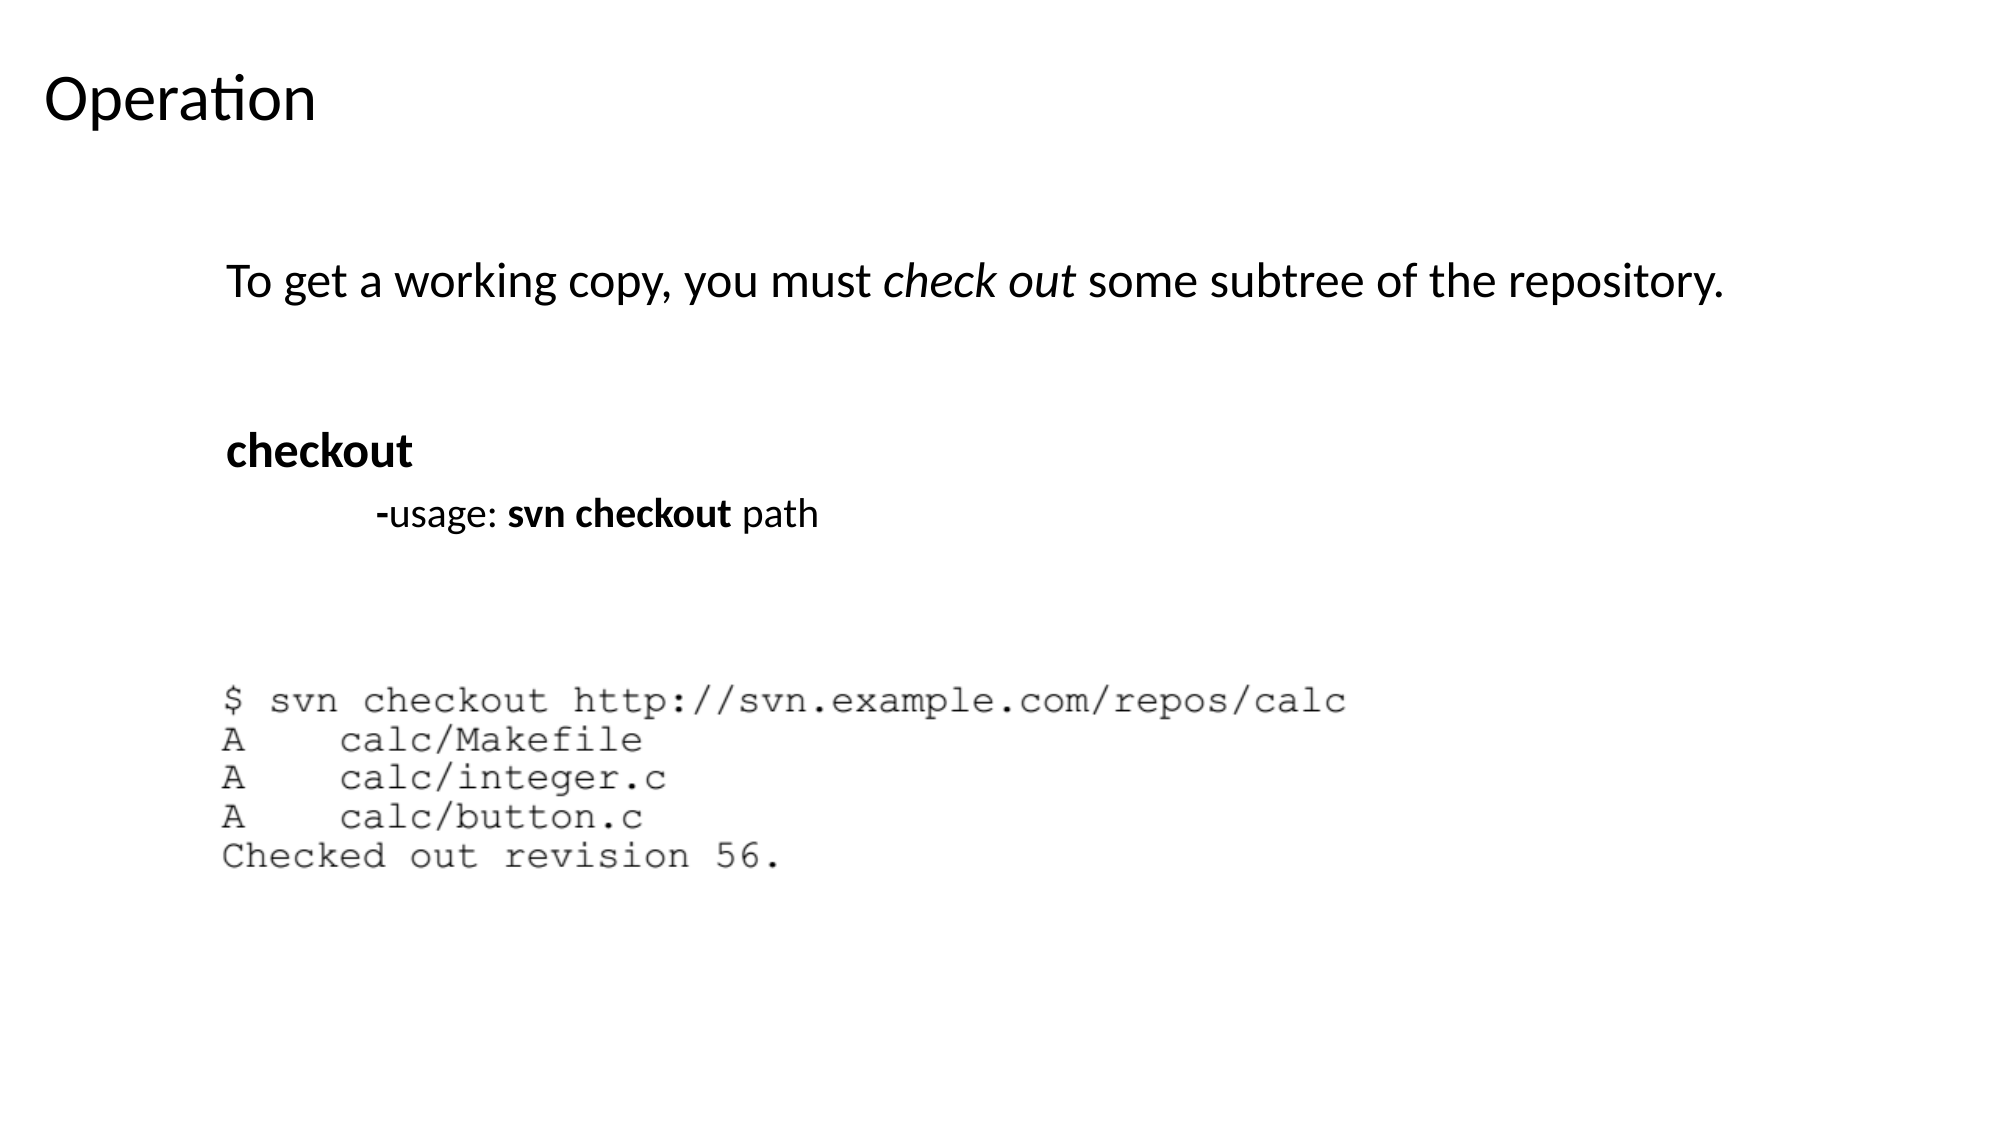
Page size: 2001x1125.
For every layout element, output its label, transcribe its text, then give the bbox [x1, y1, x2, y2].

picture [211, 663, 1380, 889]
text_box checkout -usage: svn checkout path [211, 410, 2000, 545]
text_box Operation [29, 46, 333, 142]
text_box To get a working copy, you must check out some subtree of the repository. [211, 240, 1786, 315]
